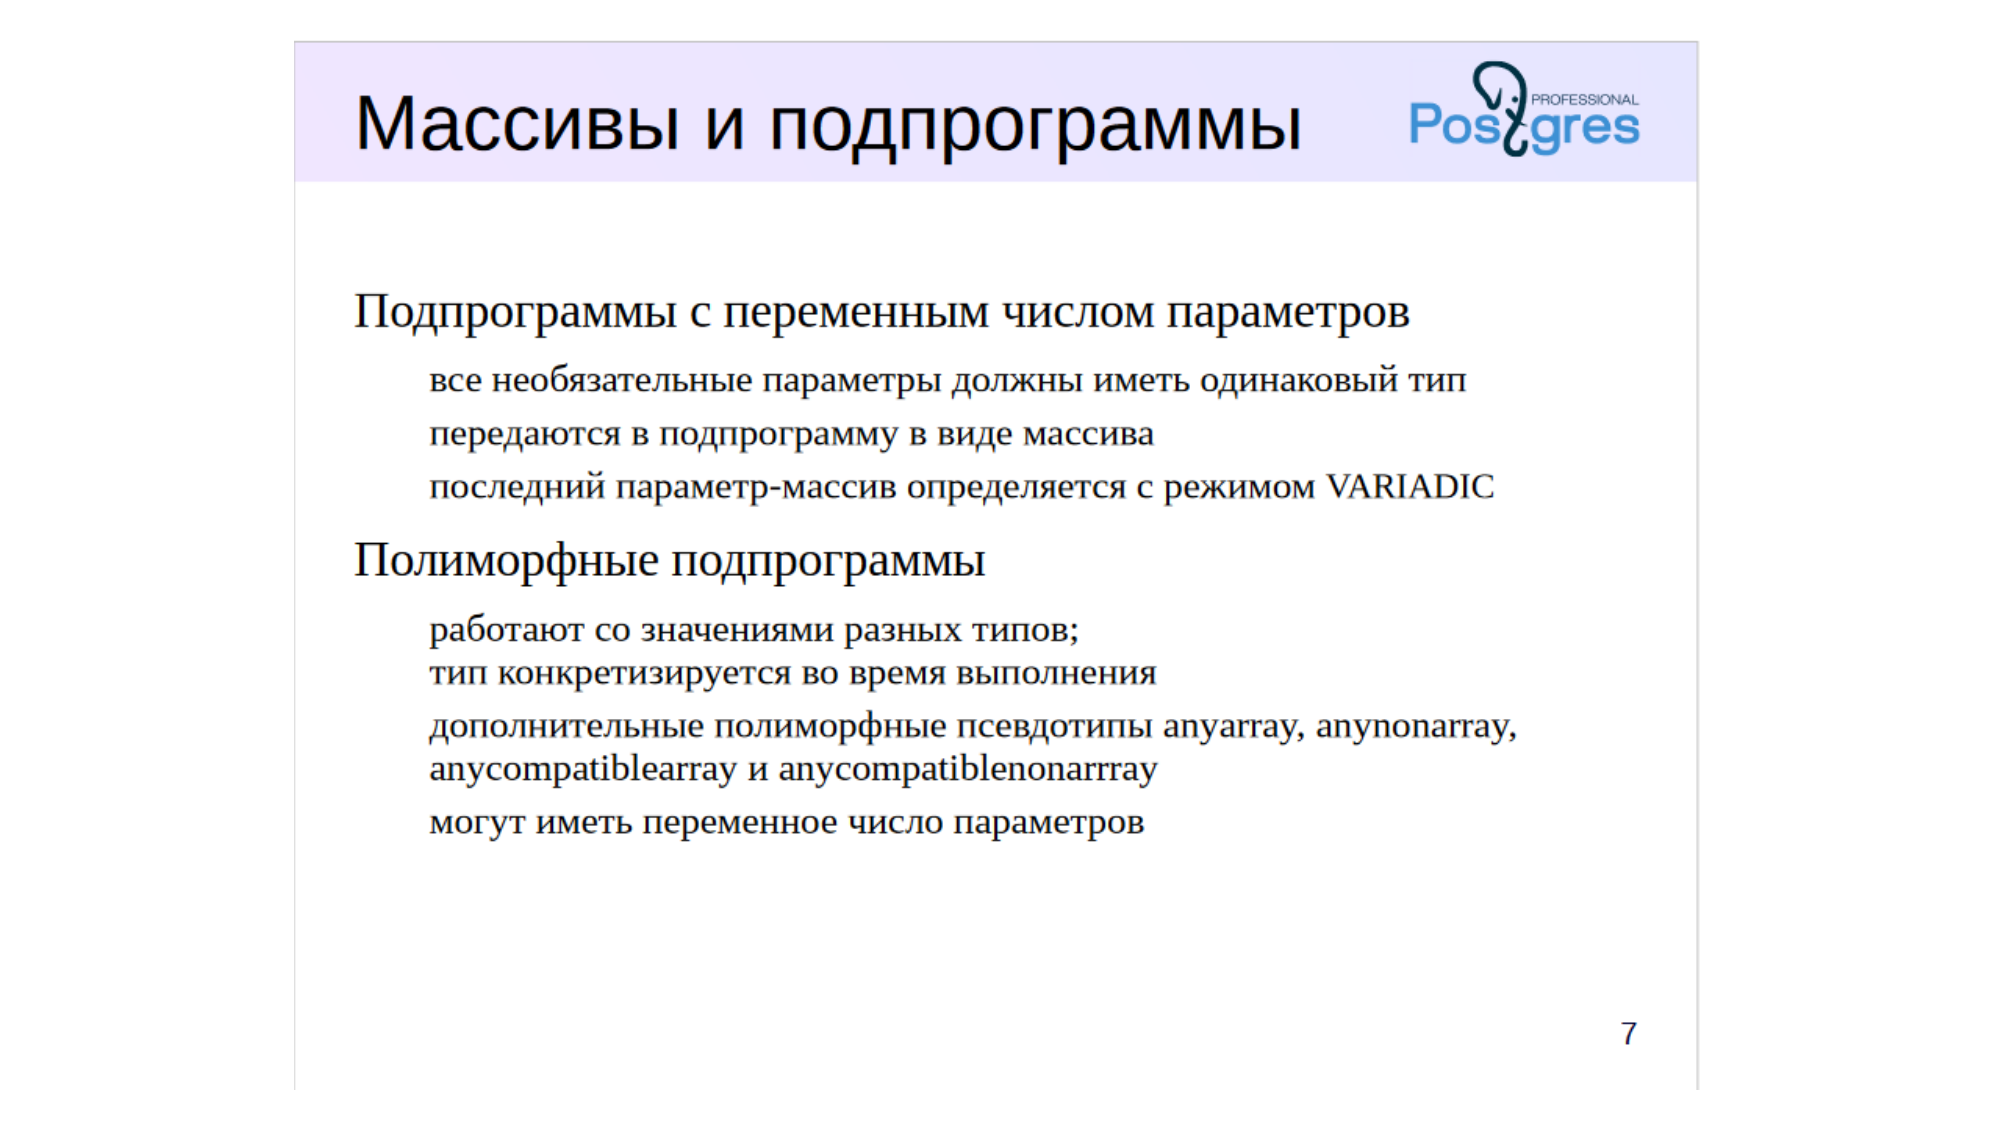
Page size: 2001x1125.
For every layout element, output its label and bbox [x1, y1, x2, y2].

picture [294, 34, 1706, 1090]
